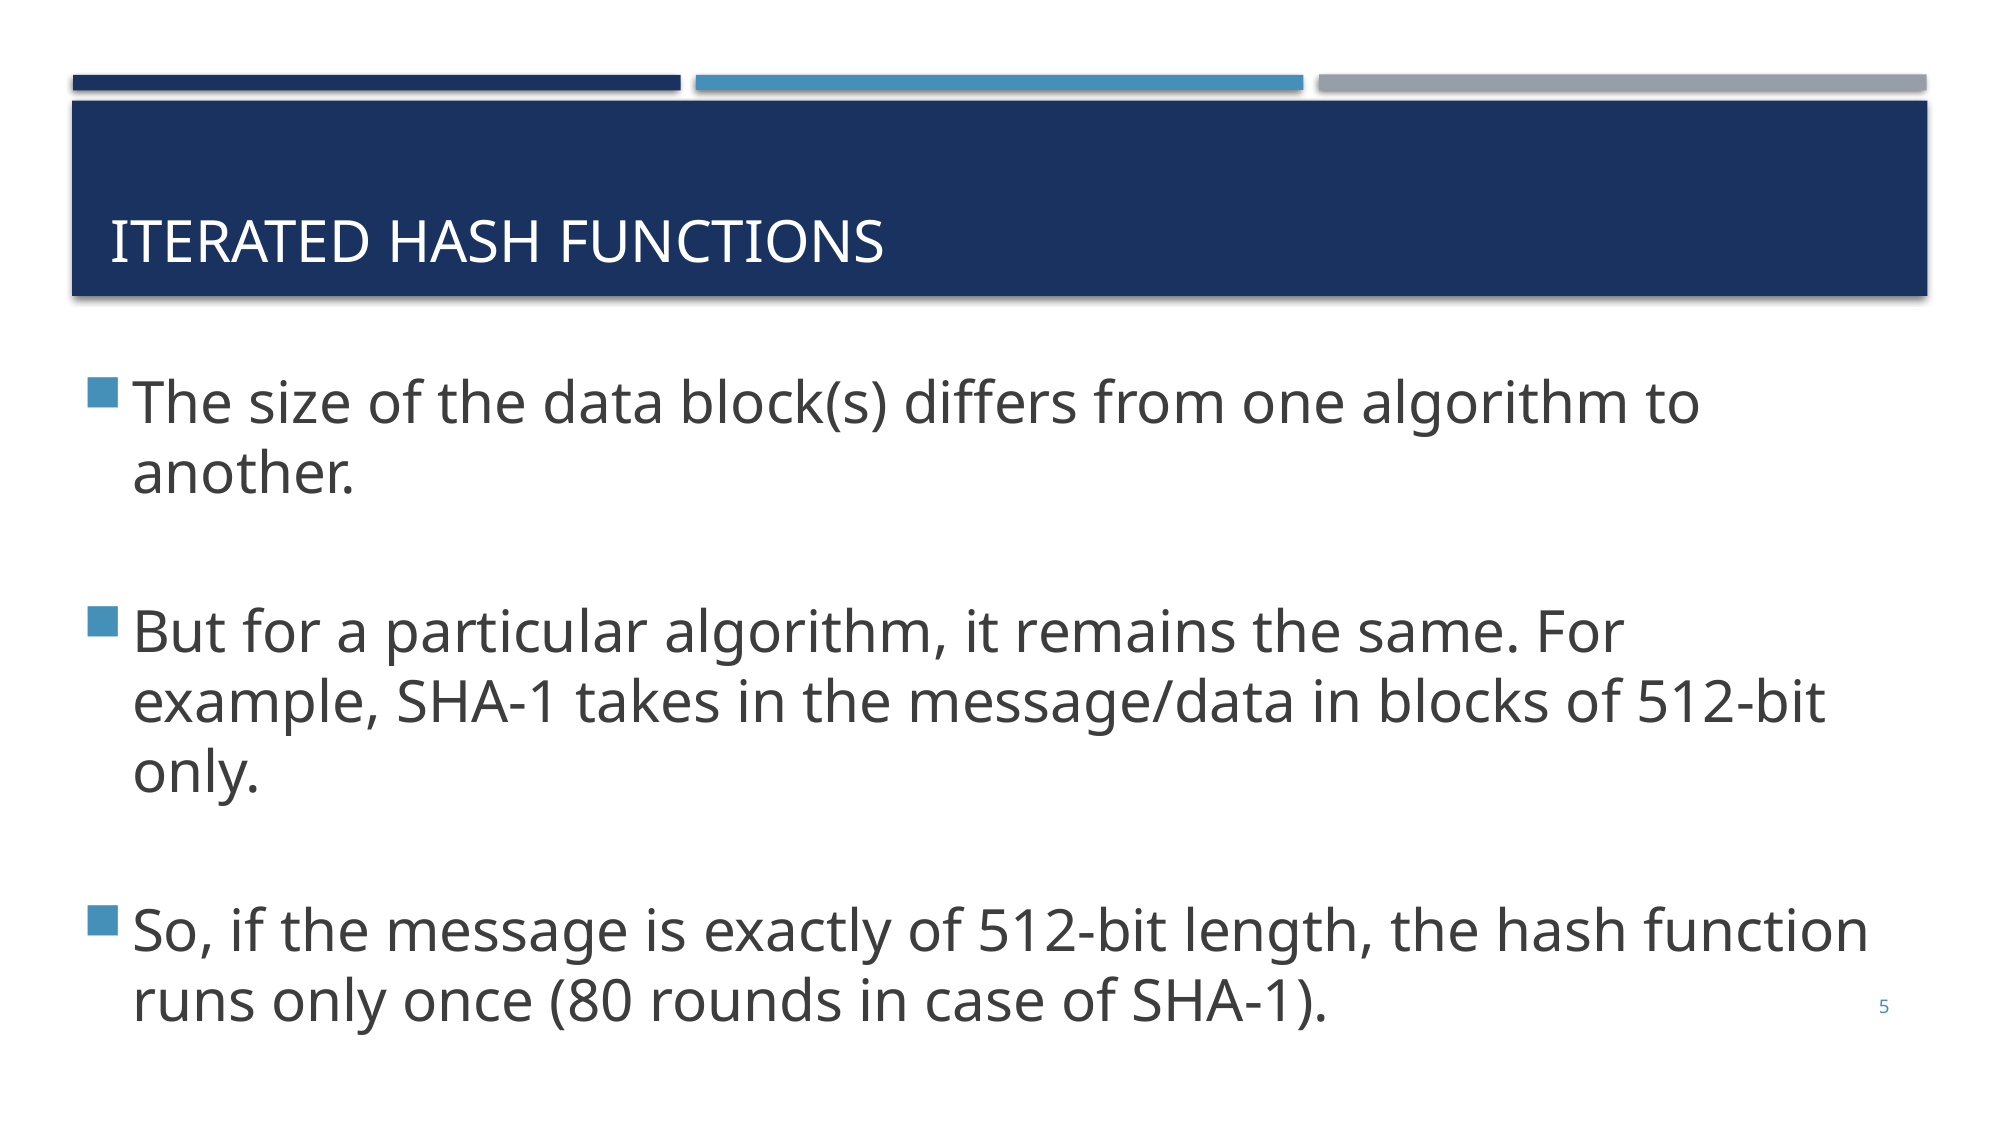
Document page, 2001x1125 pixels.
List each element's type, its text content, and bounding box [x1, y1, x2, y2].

list The size of the data block(s) differs from one algorithm to another. But for a particular algorithm, it remains the same. For example, SHA-1 takes in the message/data in blocks of 512-bit only. So, if the message is exactly of 512-bit length, the hash function runs only once (80 rounds in case of SHA-1). [67, 357, 1905, 1079]
slide_number 5 [1732, 977, 1905, 1037]
title Iterated hash functions [95, 115, 1905, 282]
